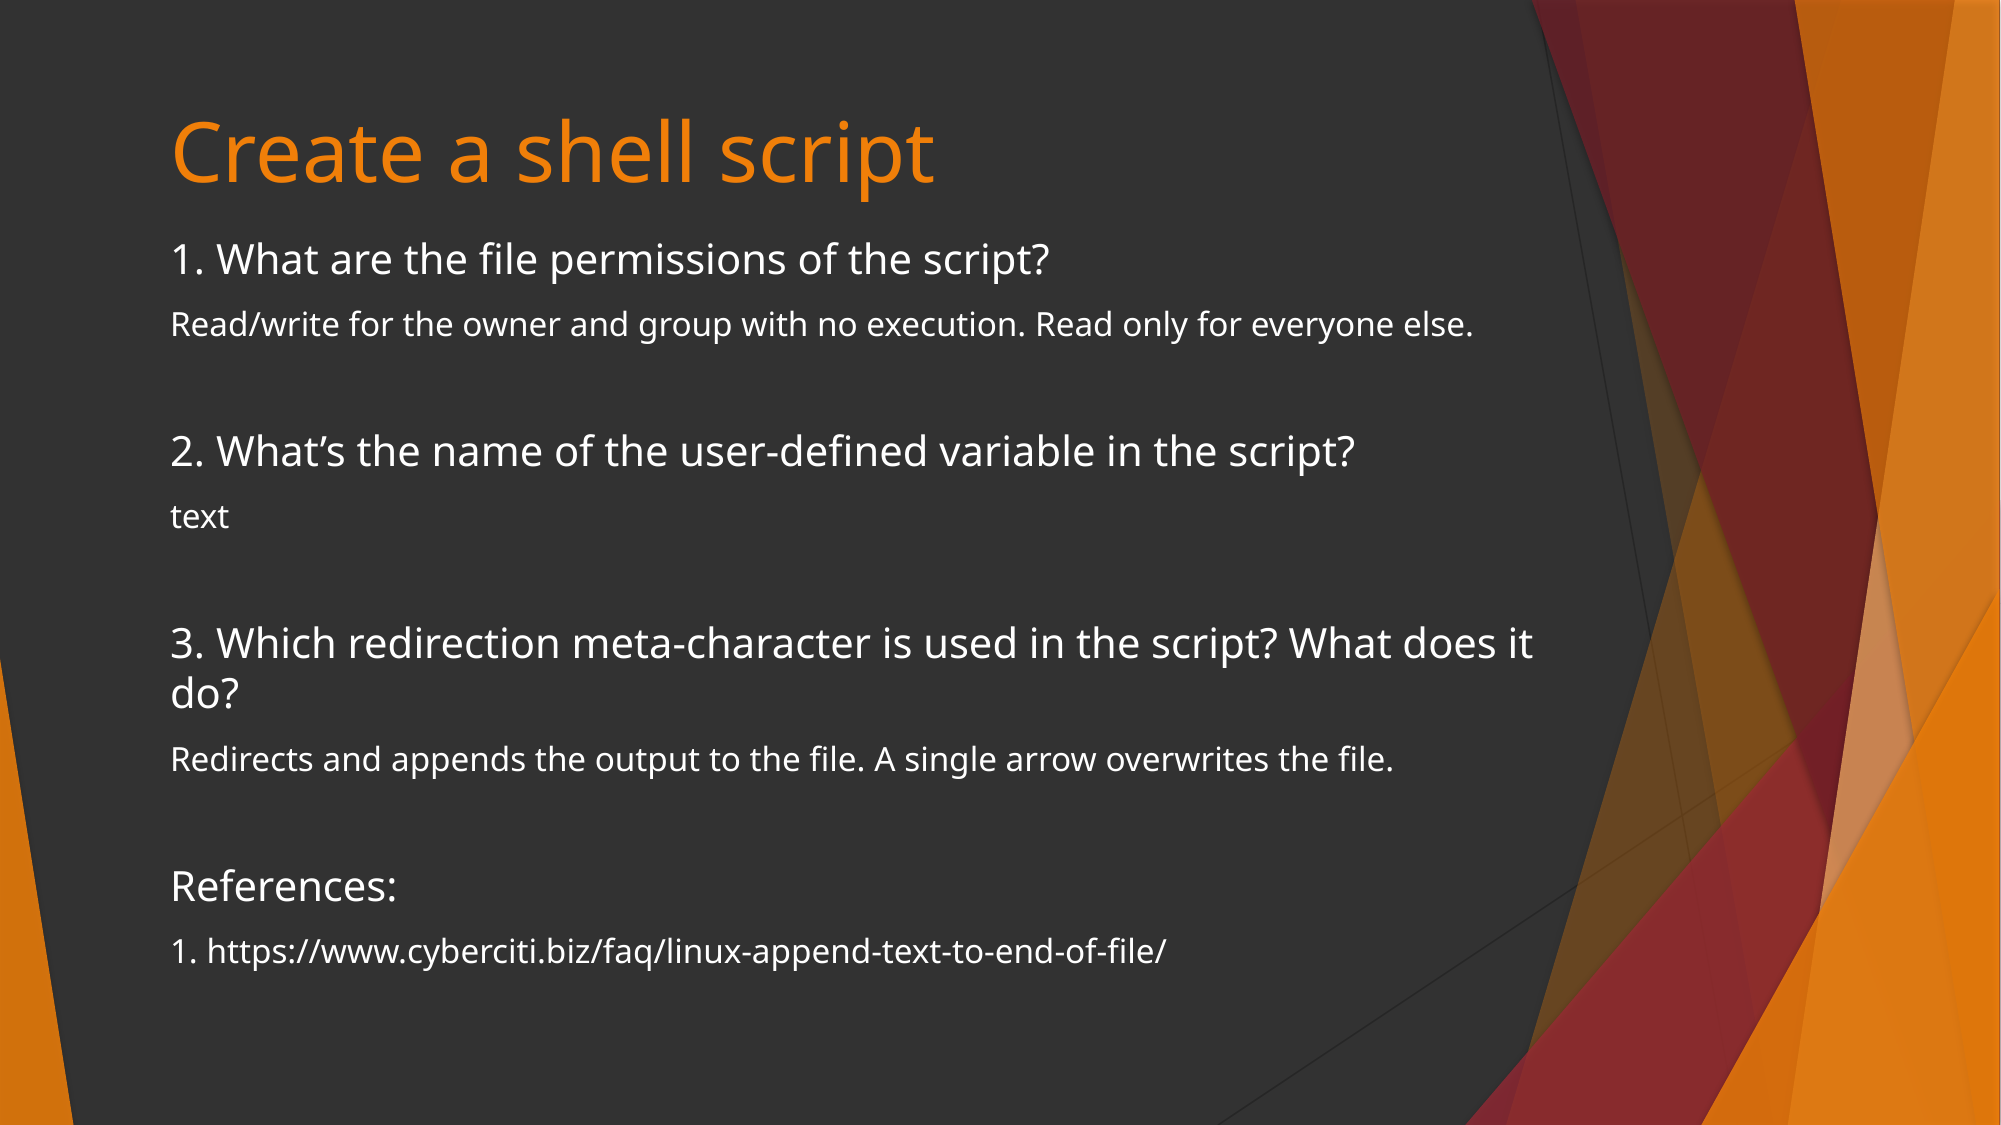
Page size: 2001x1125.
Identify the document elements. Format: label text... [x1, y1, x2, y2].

list 1. What are the file permissions of the script? Read/write for the owner and group with no execution. Read only for everyone else. 2. What’s the name of the user-defined variable in the script? text 3. Which redirection meta-character is used in the script? What does it do? Redirects and appends the output to the file. A single arrow overwrites the file. References: 1. https://www.cyberciti.biz/faq/linux-append-text-to-end-of-file/ [154, 224, 1607, 1032]
title Create a shell script [154, 77, 1491, 207]
